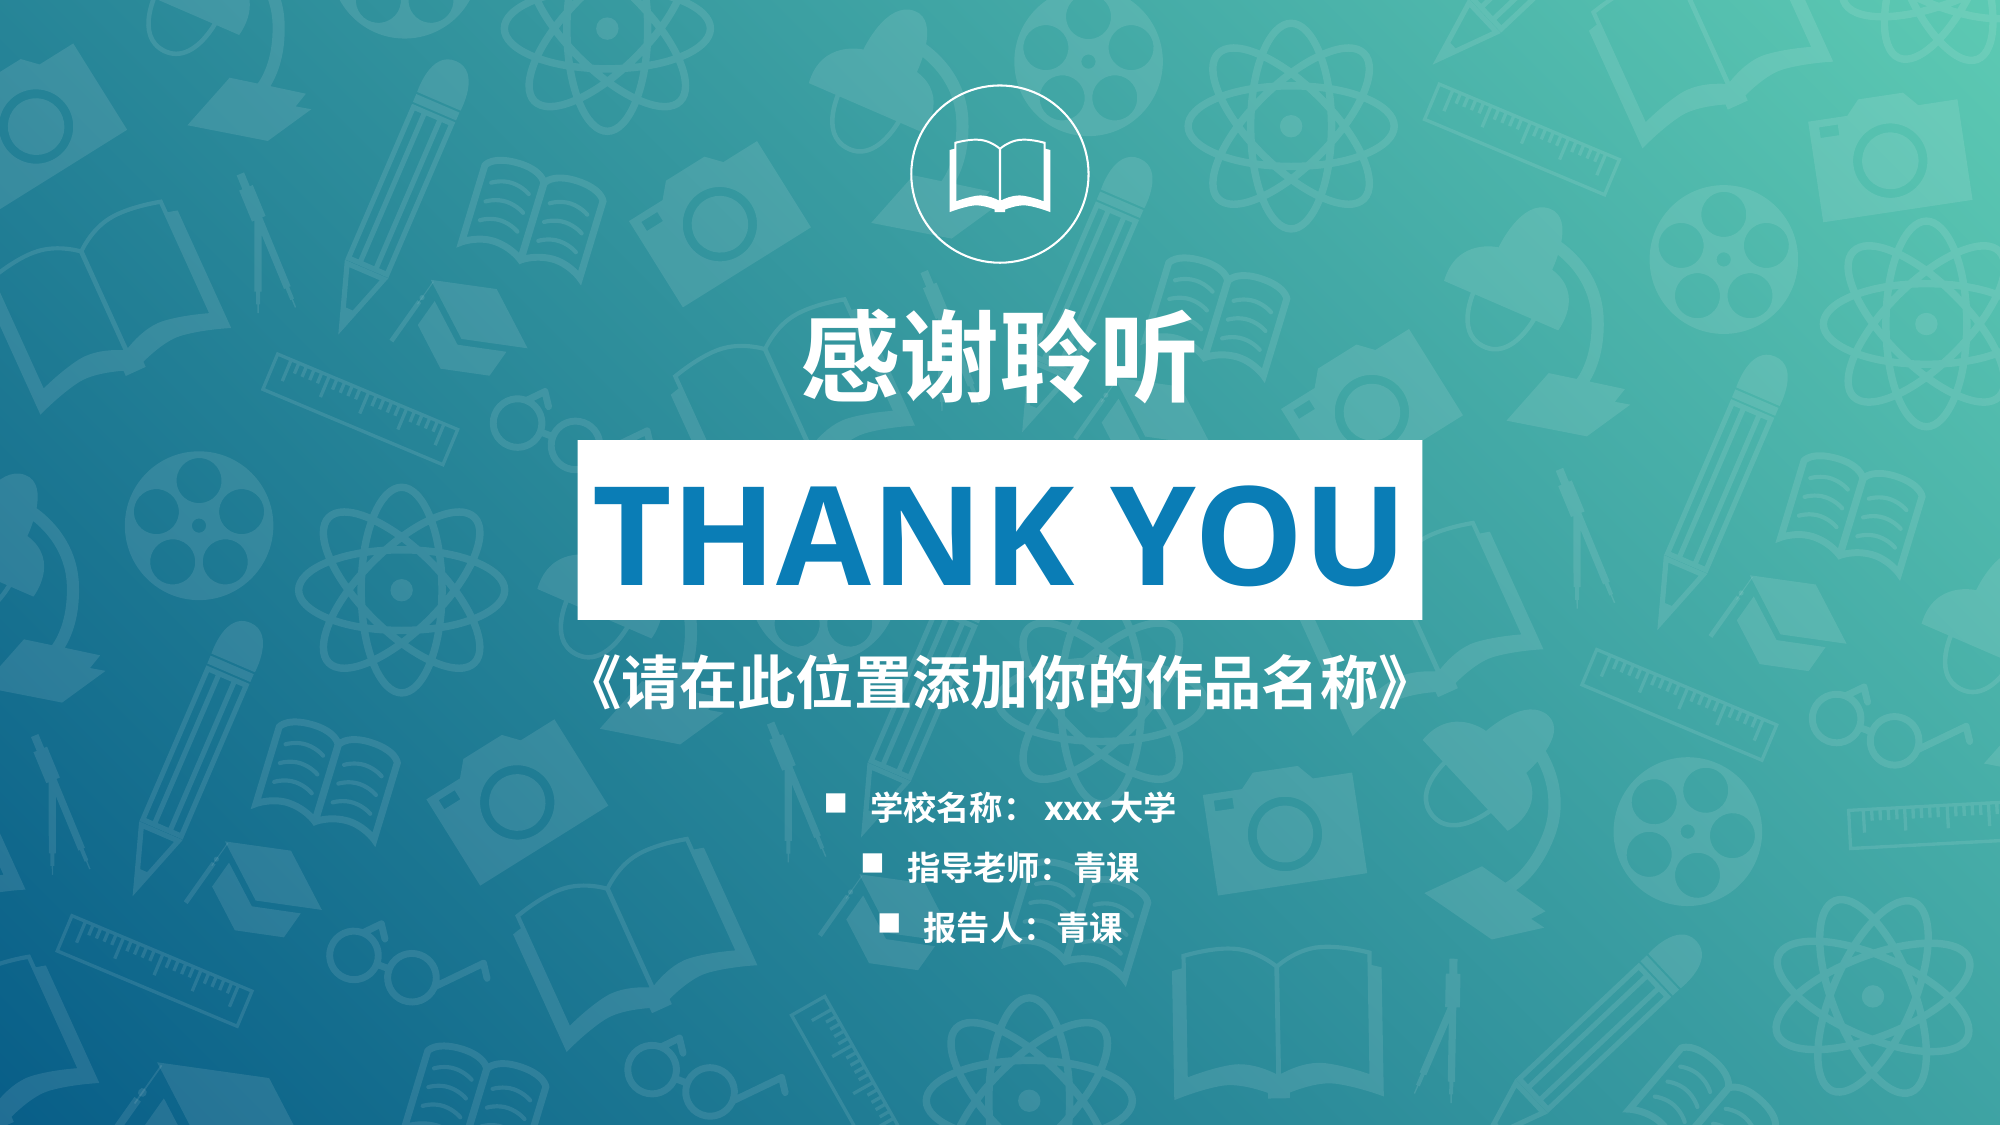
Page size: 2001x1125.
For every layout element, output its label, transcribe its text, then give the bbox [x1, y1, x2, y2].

text_box THANK YOU [577, 440, 1423, 620]
text_box 感谢聆听 [785, 287, 1215, 422]
text_box 《请在此位置添加你的作品名称》 [548, 638, 1452, 724]
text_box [911, 85, 1089, 263]
text_box 学校名称：xxx大学 指导老师：青课 报告人：青课 [729, 760, 1271, 955]
